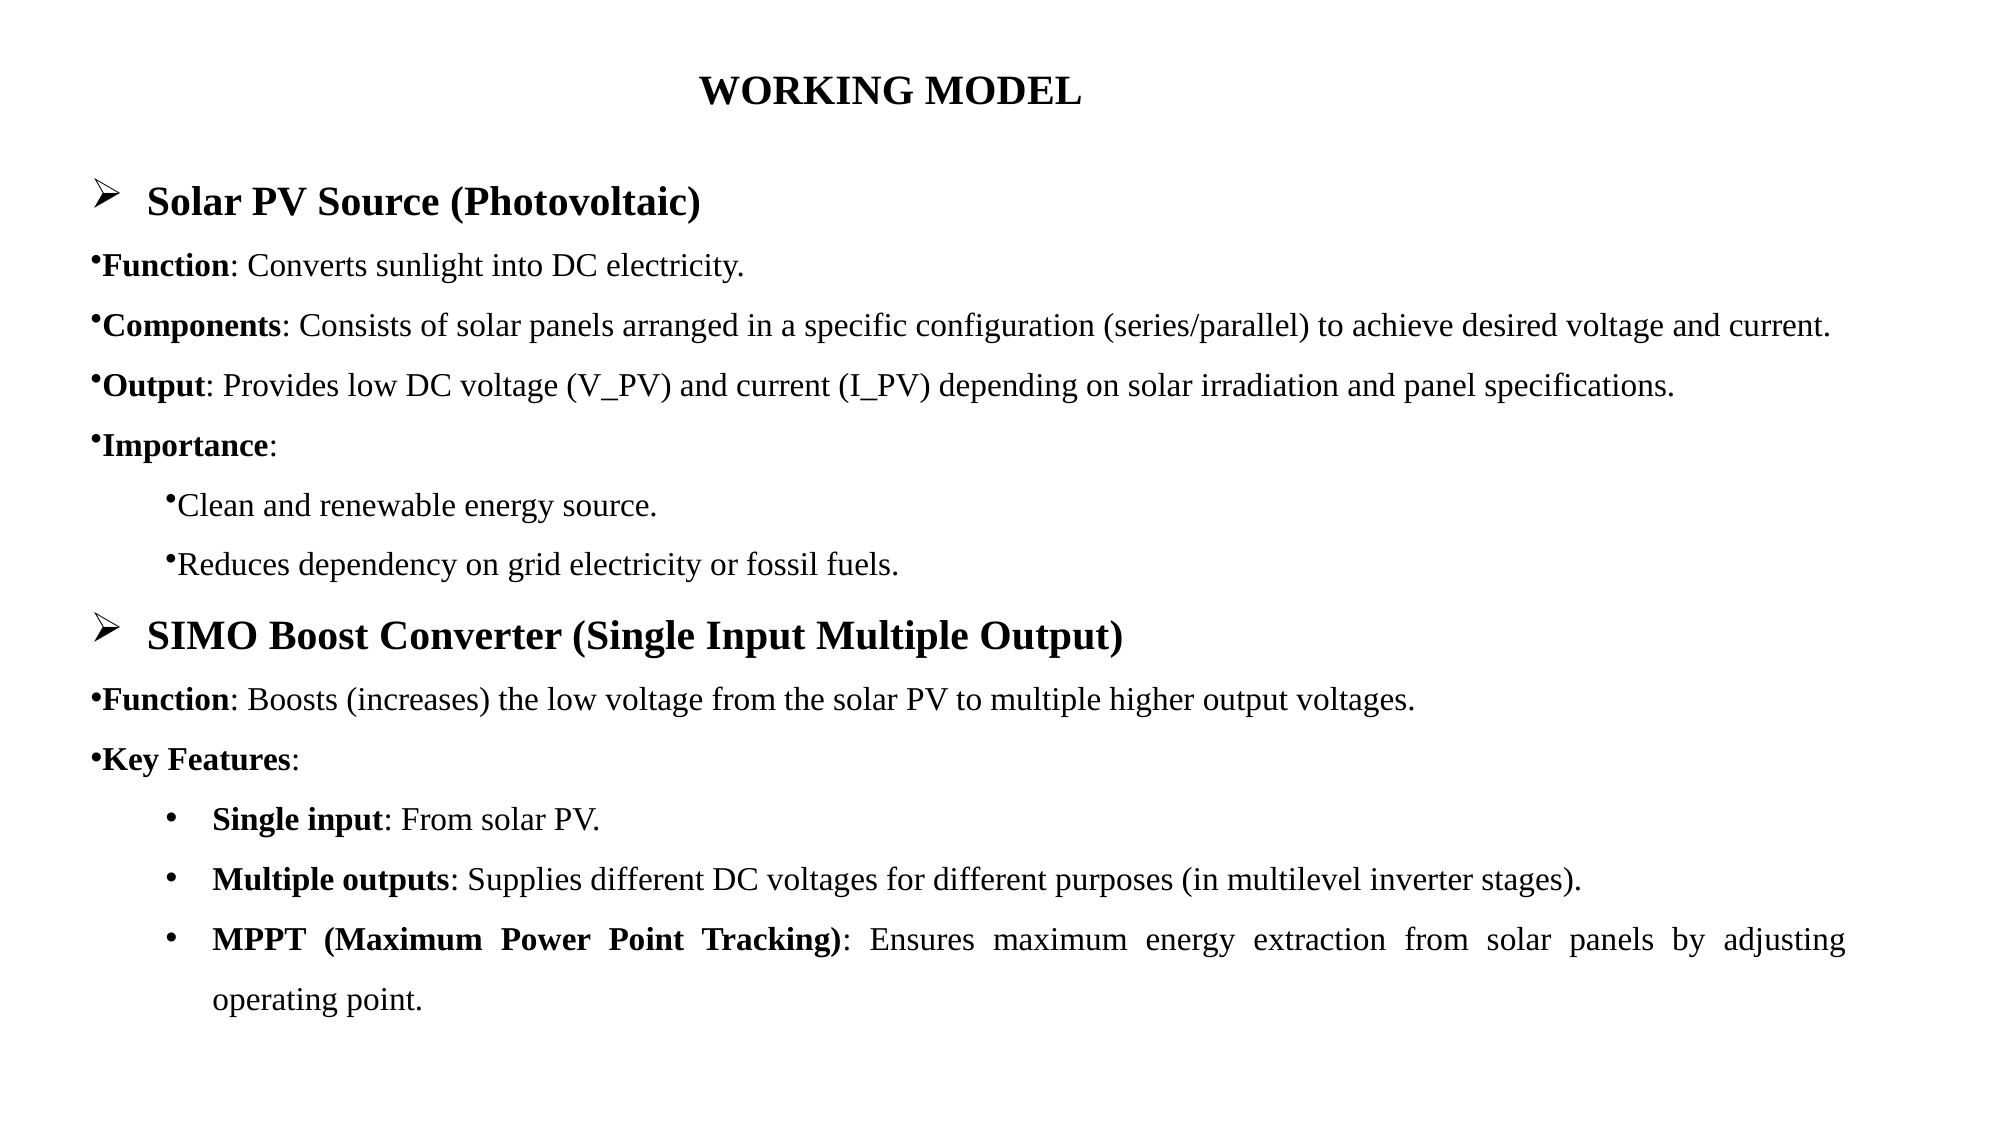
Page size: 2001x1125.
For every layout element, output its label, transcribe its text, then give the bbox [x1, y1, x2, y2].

title WORKING MODEL [137, 36, 1863, 140]
text_box Solar PV Source (Photovoltaic) Function: Converts sunlight into DC electricity. Components: Consists of solar panels arranged in a specific configuration (series/parallel) to achieve desired voltage and current. Output: Provides low DC voltage (V_PV) and current (I_PV) depending on solar irradiation and panel specifications. Importance: Clean and renewable energy source. Reduces dependency on grid electricity or fossil fuels. SIMO Boost Converter (Single Input Multiple Output) Function: Boosts (increases) the low voltage from the solar PV to multiple higher output voltages. Key Features: Single input: From solar PV. Multiple outputs: Supplies different DC voltages for different purposes (in multilevel inverter stages). MPPT (Maximum Power Point Tracking): Ensures maximum energy extraction from solar panels by adjusting operating point. [75, 140, 1863, 1025]
